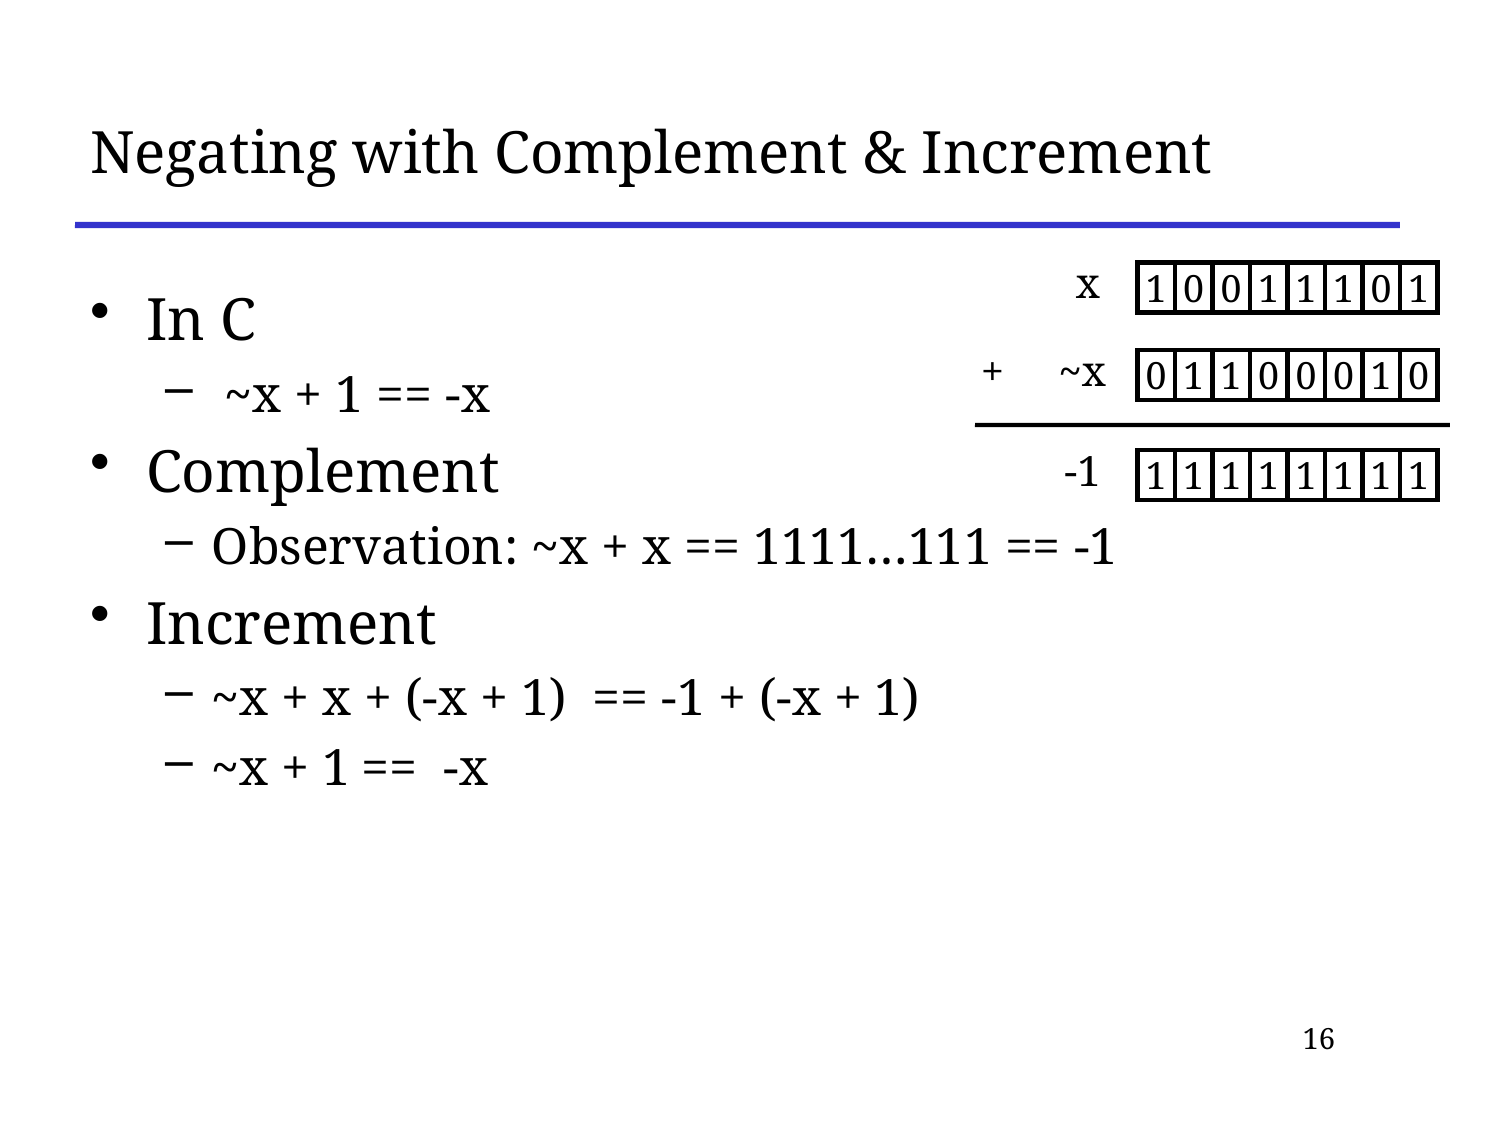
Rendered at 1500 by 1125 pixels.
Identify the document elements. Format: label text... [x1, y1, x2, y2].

title Negating with Complement & Increment [75, 75, 1400, 225]
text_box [963, 249, 1451, 504]
list In C ~x + 1 == -x Complement Observation: ~x + x == 1111…111 == -1 Increment ~x + x + (-x + 1) == -1 + (-x + 1) ~x + 1 == -x [75, 275, 1388, 1100]
